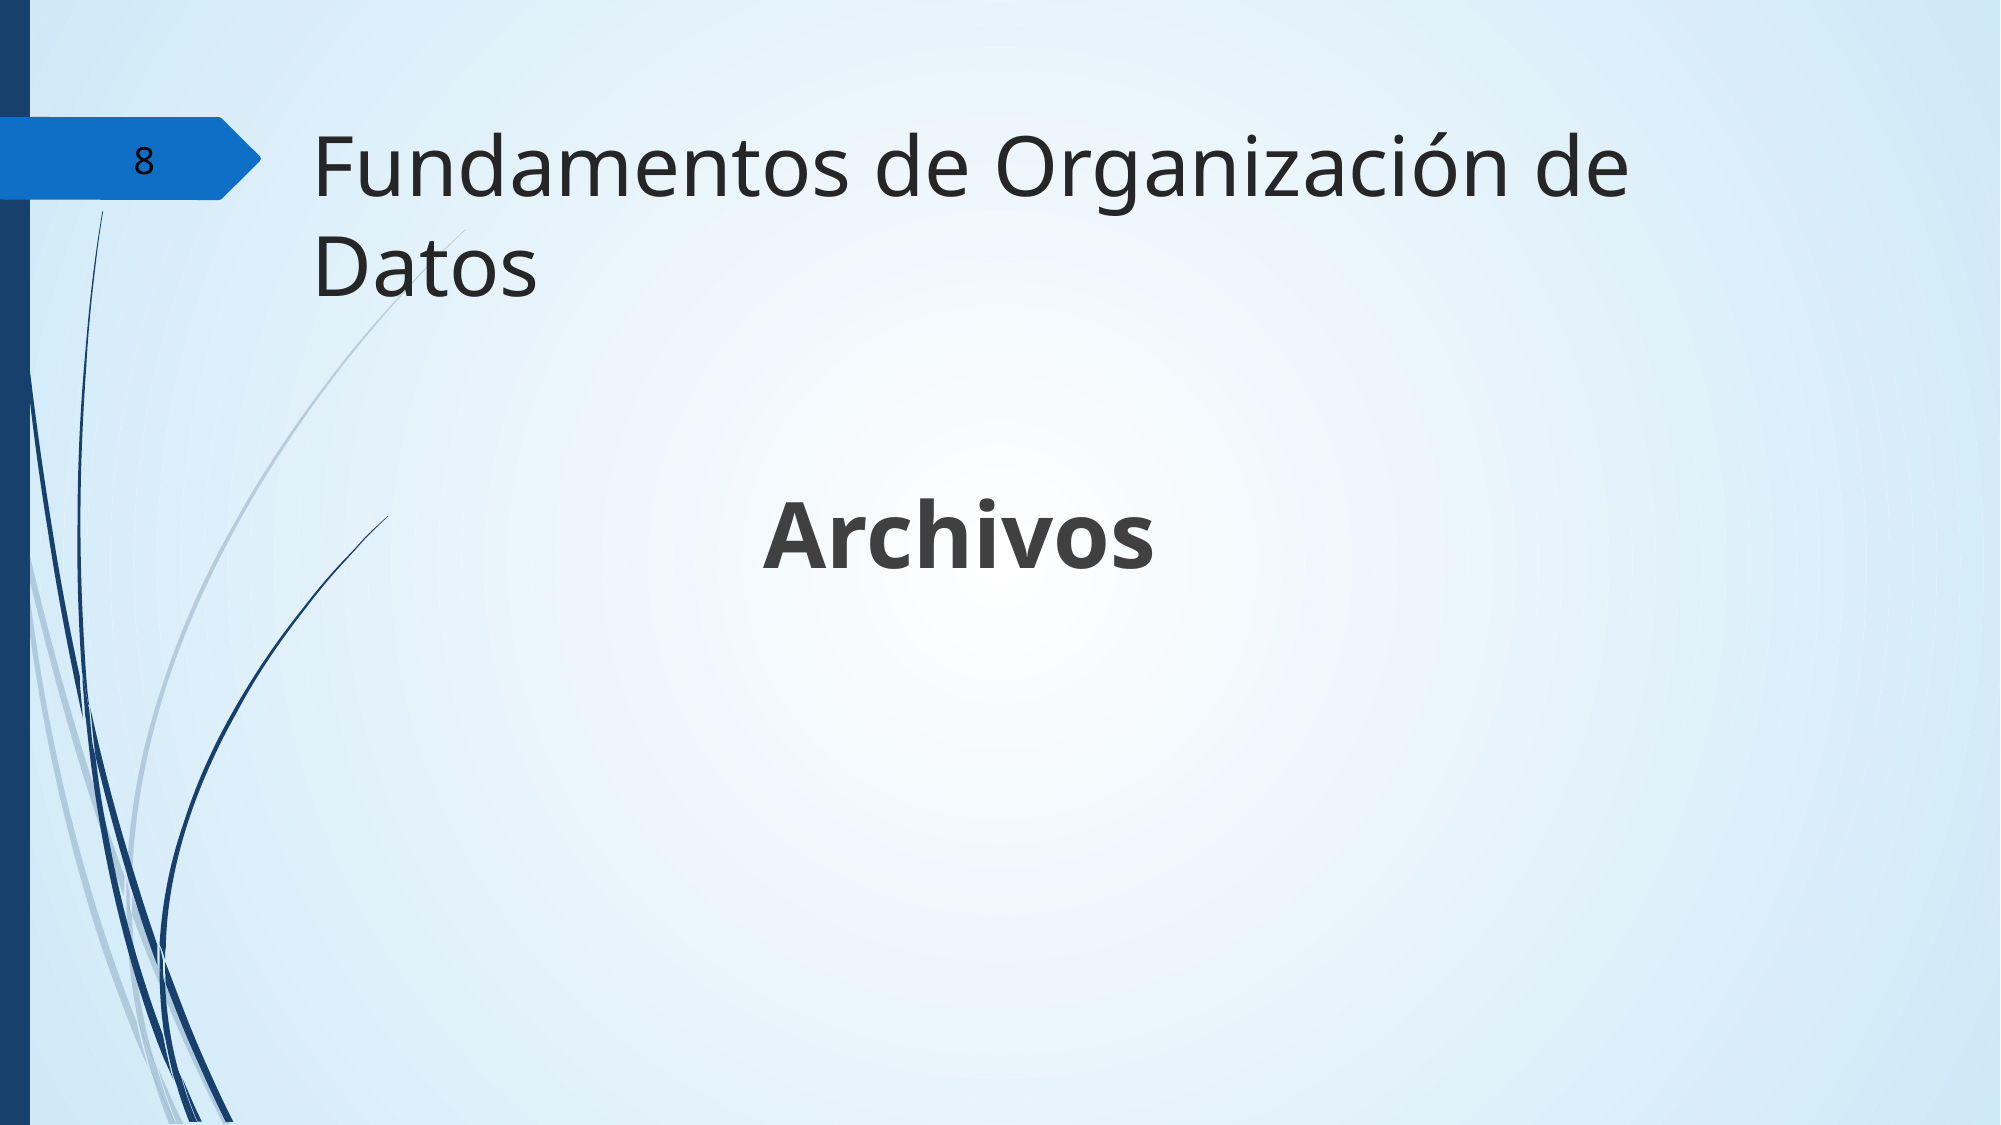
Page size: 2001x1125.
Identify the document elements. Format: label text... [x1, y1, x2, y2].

text_box ‹#› [118, 130, 247, 190]
text_box Fundamentos de Organización de Datos [296, 105, 1868, 340]
text_box Archivos [748, 479, 1247, 598]
